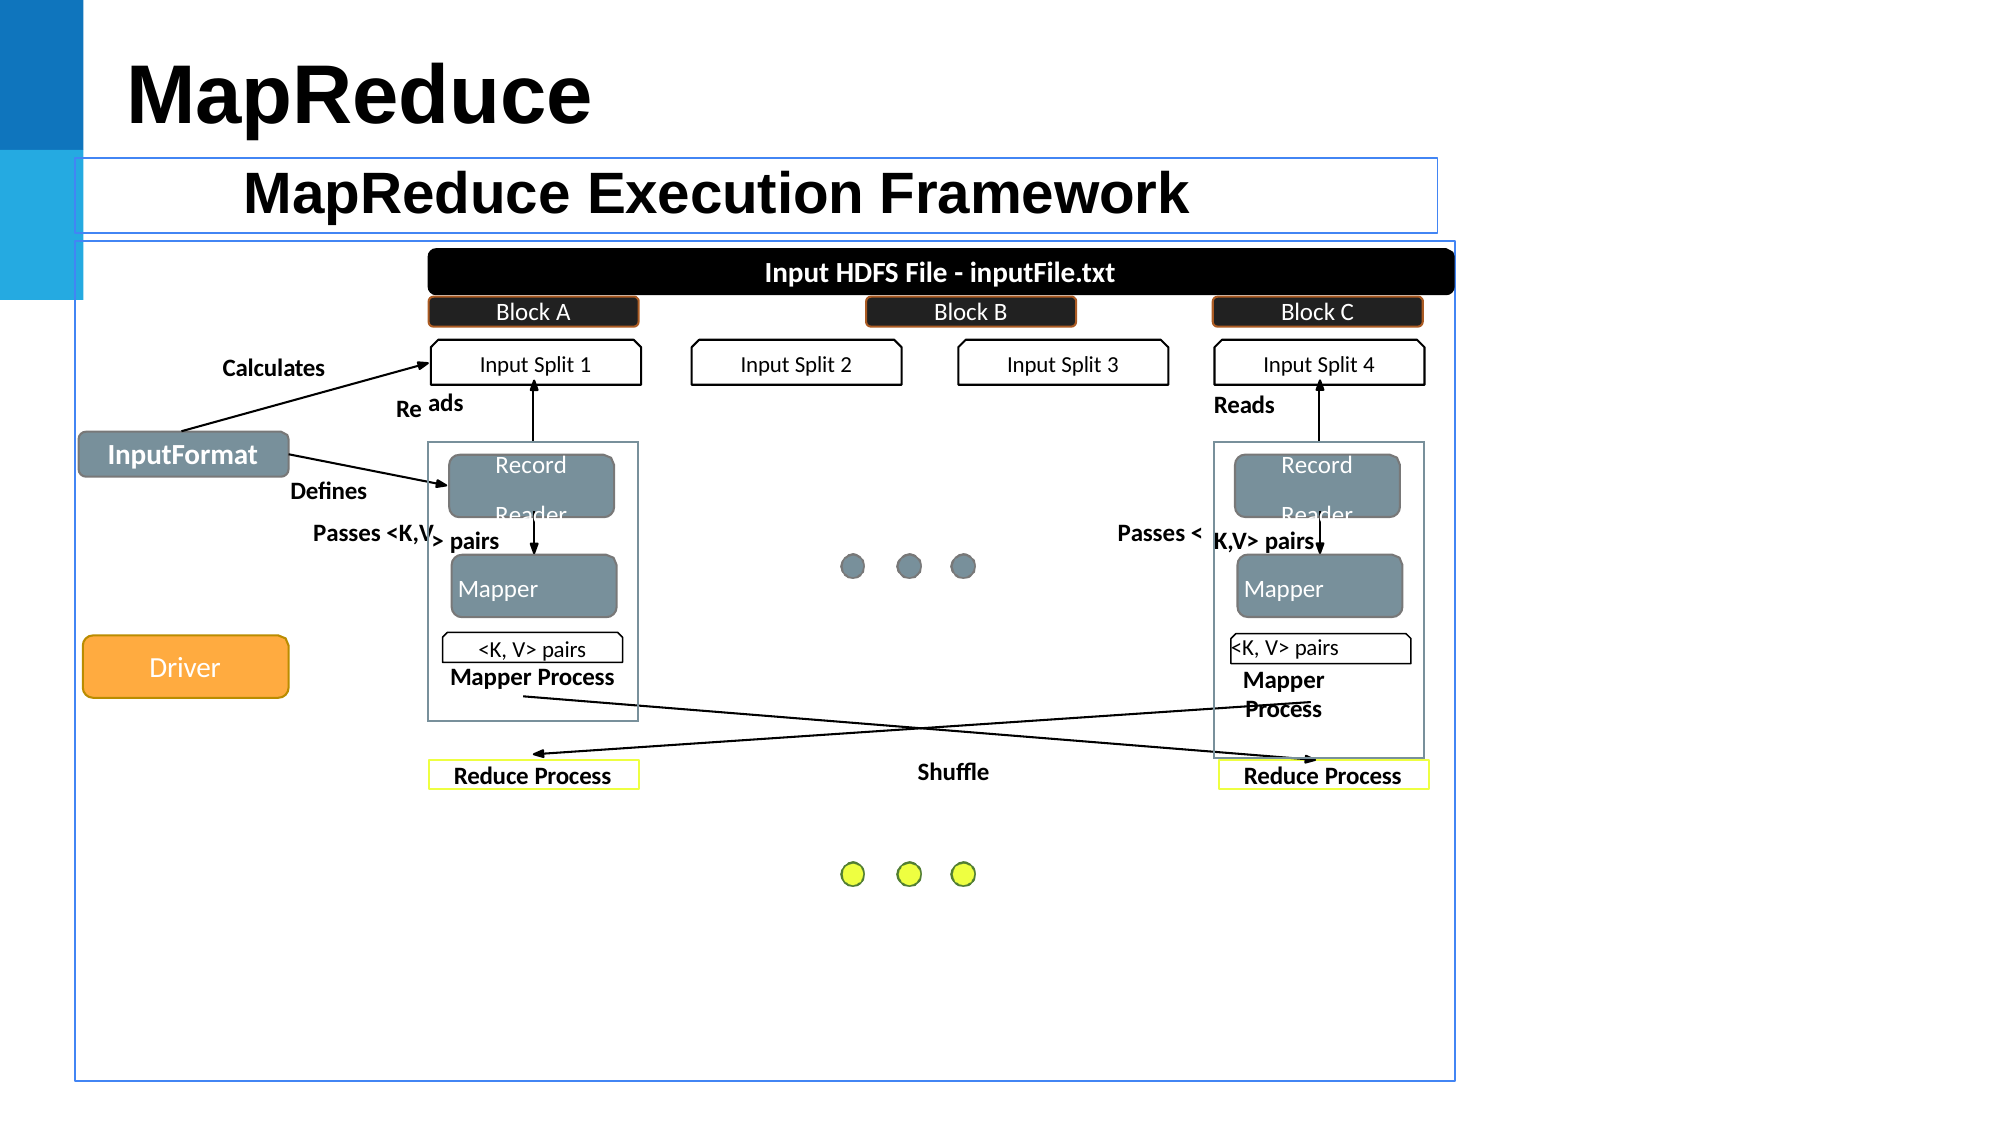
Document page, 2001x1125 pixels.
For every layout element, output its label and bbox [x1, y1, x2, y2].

text_box [864, 295, 1078, 329]
text_box [427, 247, 1455, 296]
text_box [1330, 453, 1404, 619]
text_box [180, 360, 1325, 887]
text_box [0, 0, 1456, 1083]
text_box [81, 634, 175, 700]
text_box [77, 379, 175, 479]
text_box [427, 295, 640, 329]
text_box [1211, 295, 1425, 329]
